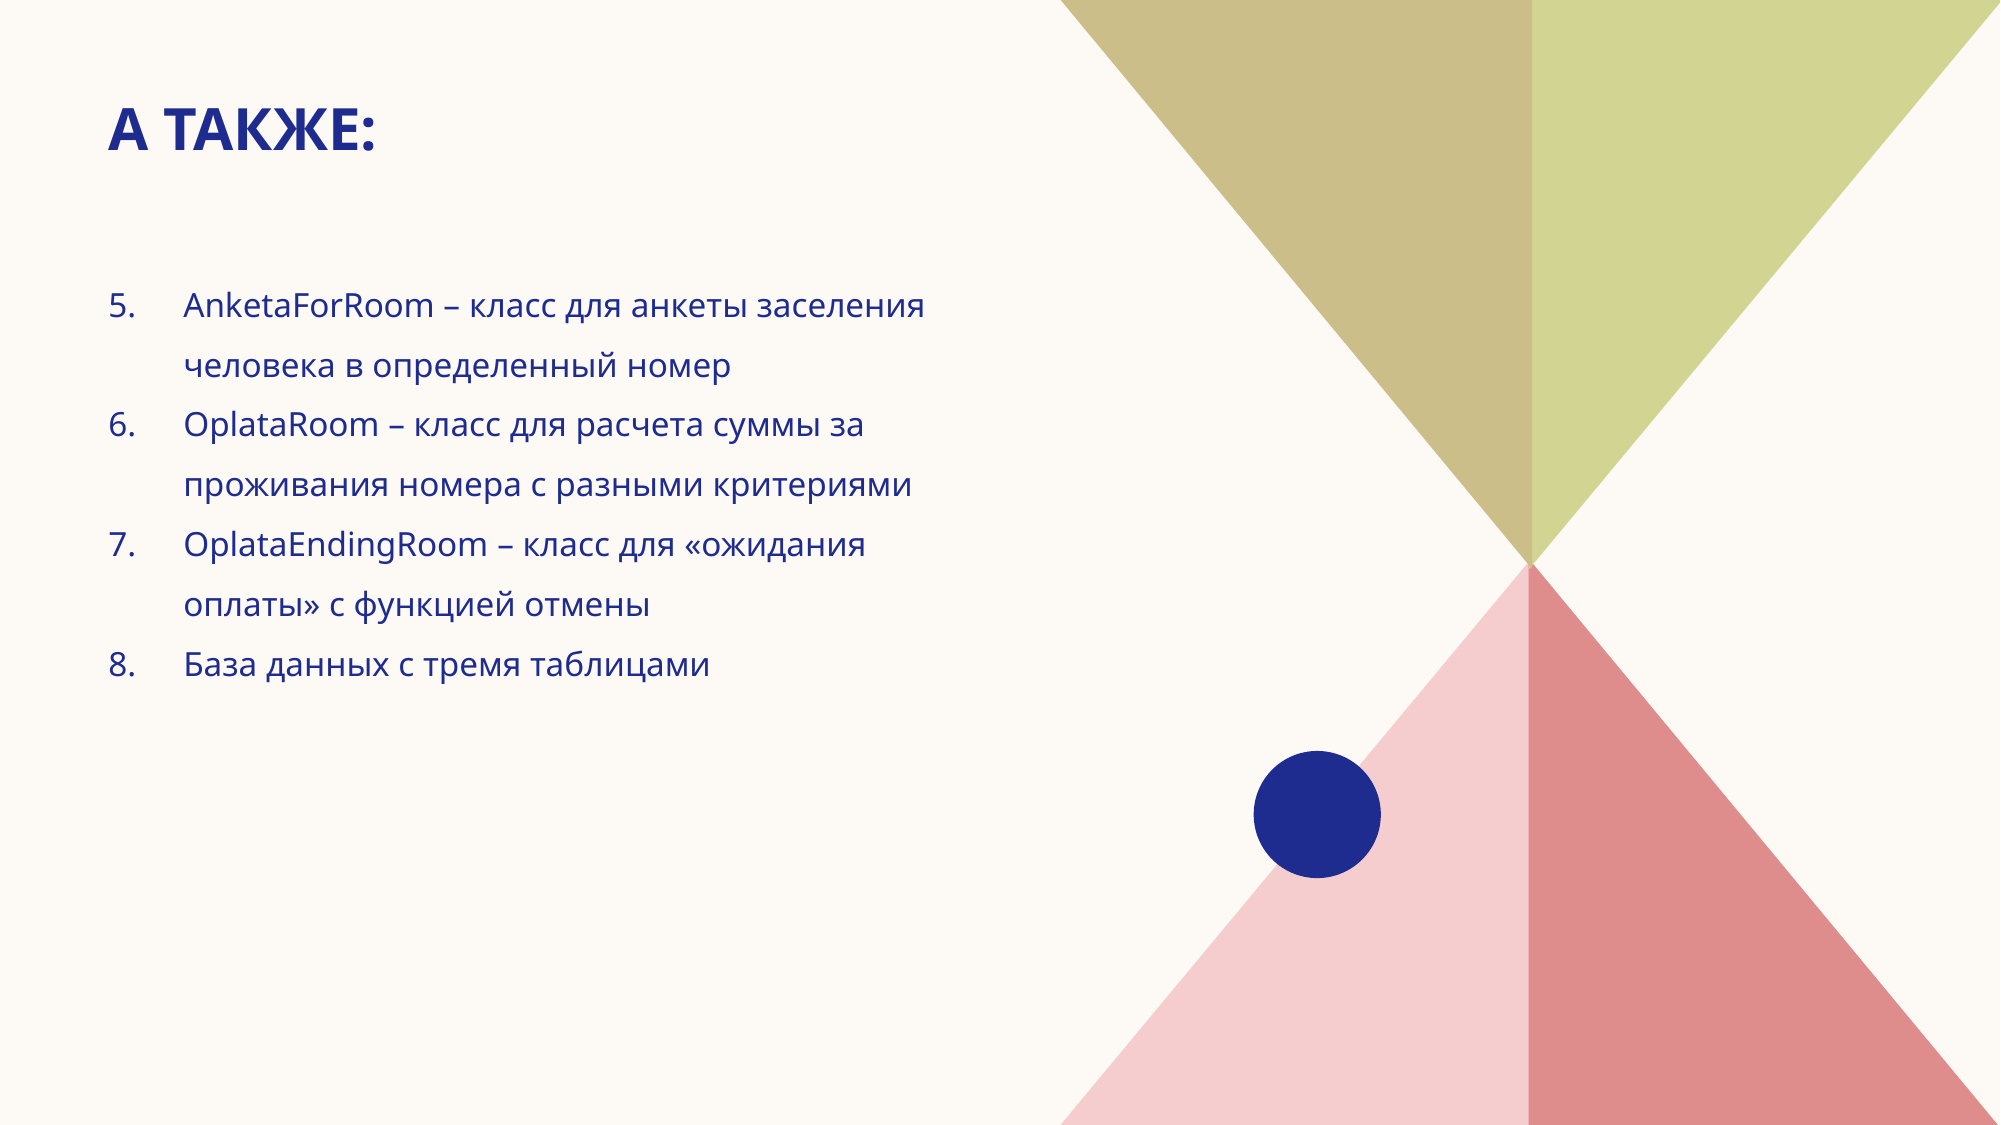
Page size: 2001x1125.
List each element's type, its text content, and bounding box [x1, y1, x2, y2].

title А также: [93, 84, 1028, 211]
list AnketaForRoom – класс для анкеты заселения человека в определенный номер OplataRoom – класс для расчета суммы за проживания номера с разными критериями OplataEndingRoom – класс для «ожидания оплаты» с функцией отмены База данных с тремя таблицами [93, 256, 1028, 896]
